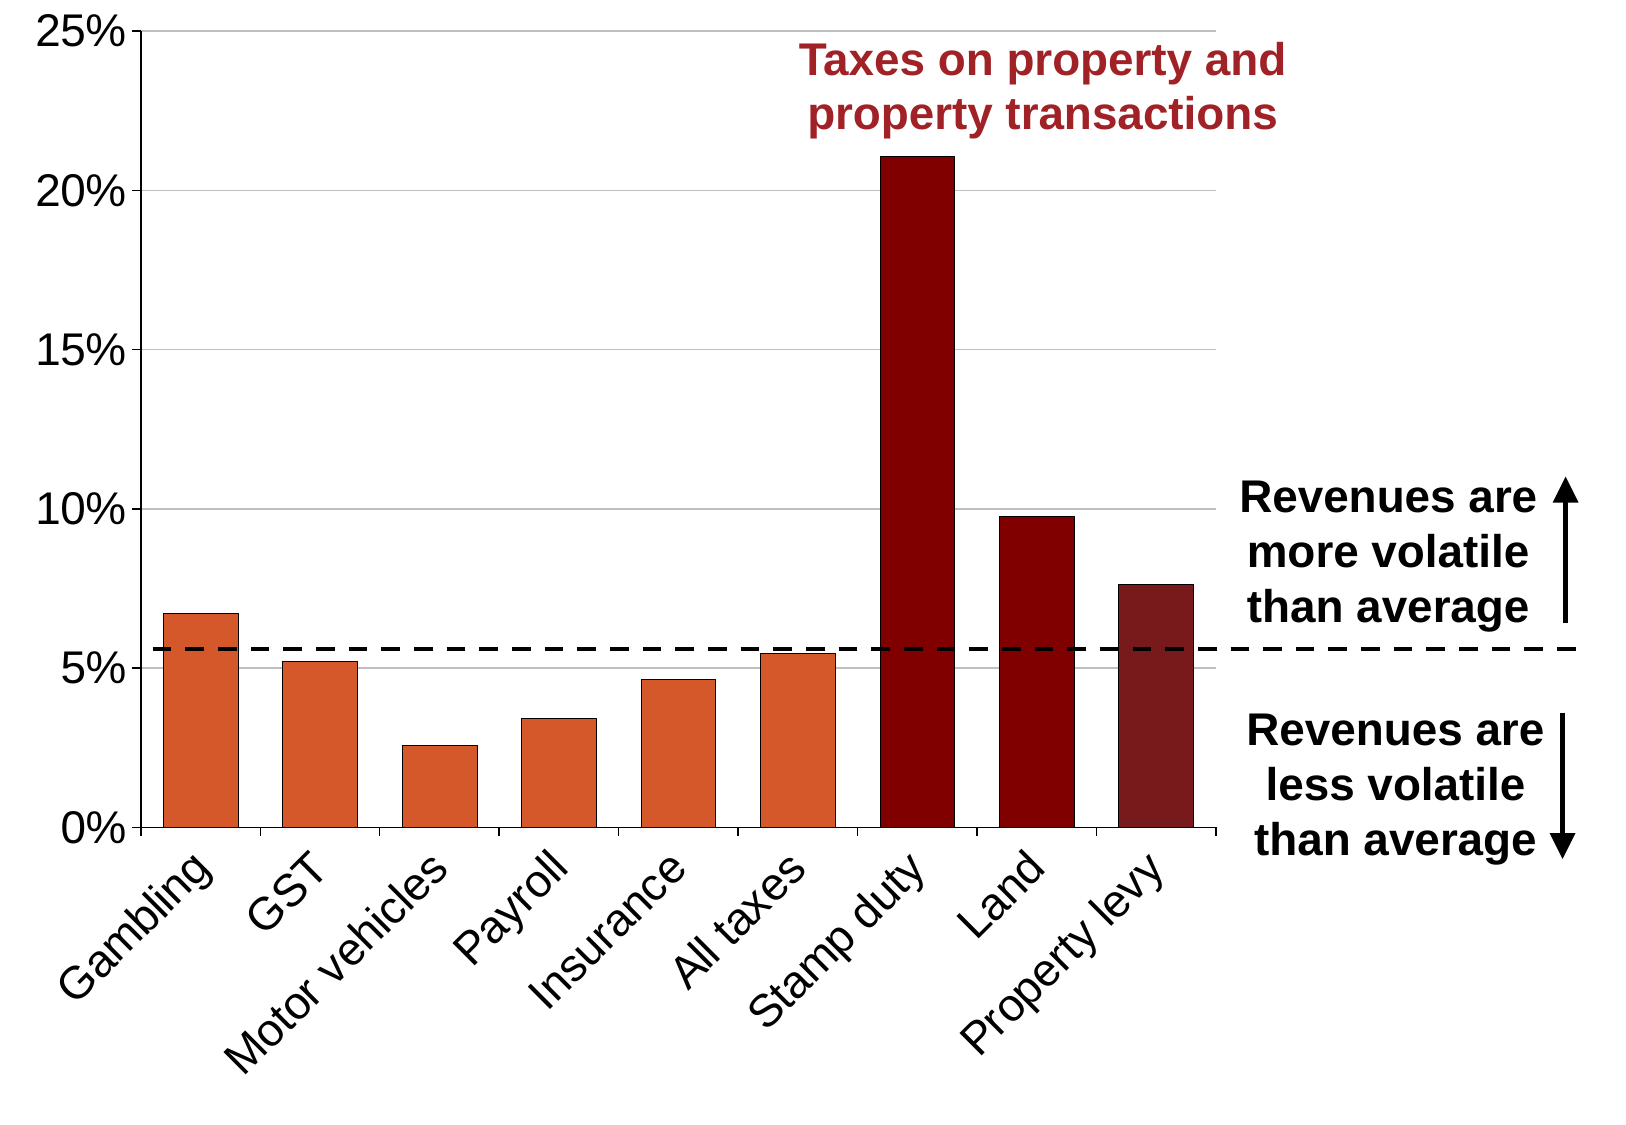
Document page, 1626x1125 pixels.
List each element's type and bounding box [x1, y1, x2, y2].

chart [0, 3, 1625, 1125]
